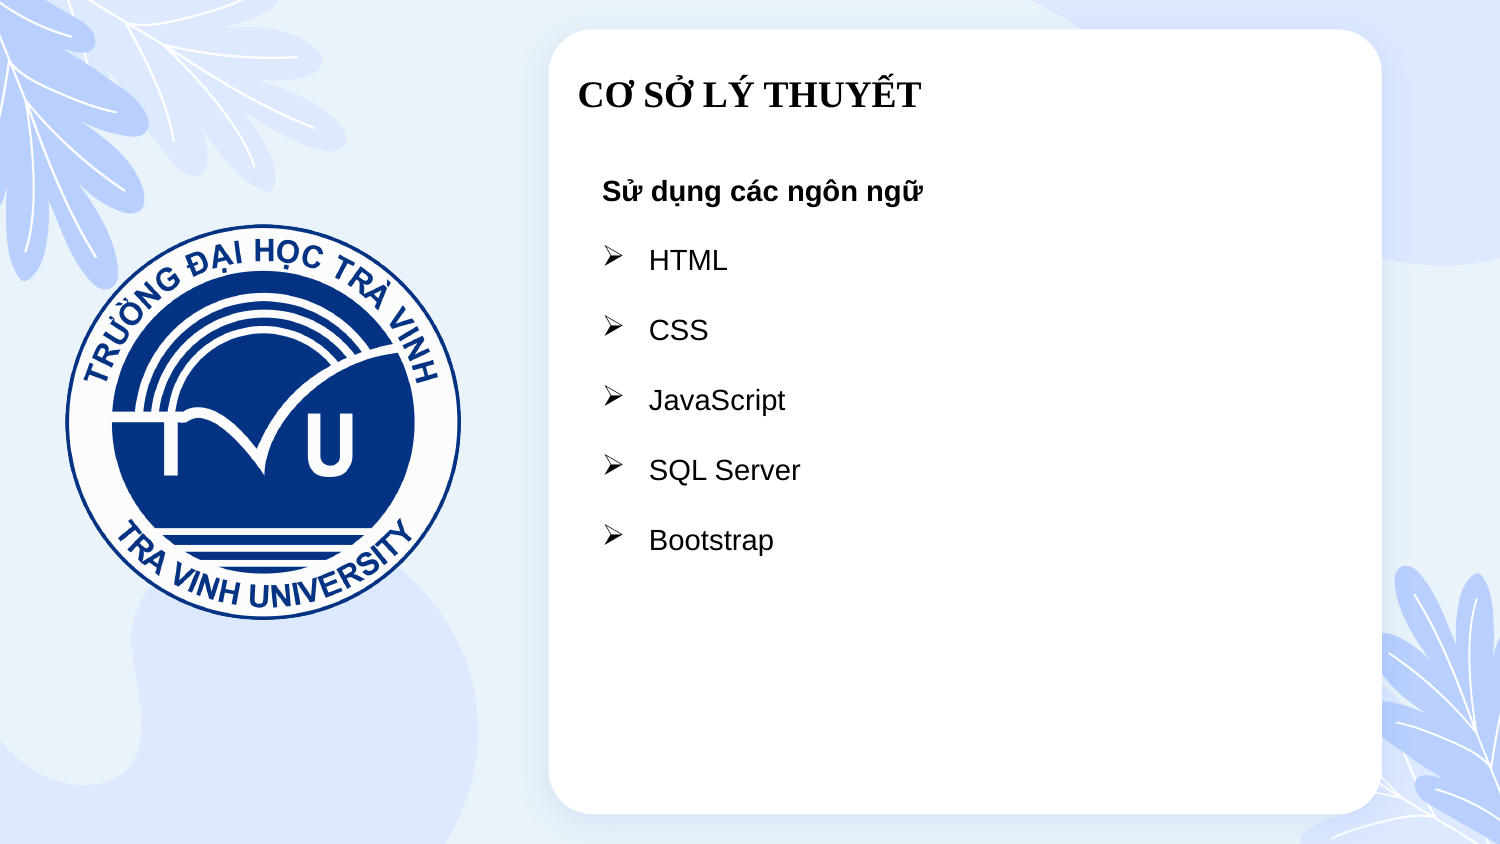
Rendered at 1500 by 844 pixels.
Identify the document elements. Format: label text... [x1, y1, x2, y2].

text_box Sử dụng các ngôn ngữ HTML CSS JavaScript SQL Server Bootstrap [587, 164, 1009, 564]
text_box CƠ SỞ LÝ THUYẾT [562, 62, 937, 123]
picture [65, 224, 461, 620]
